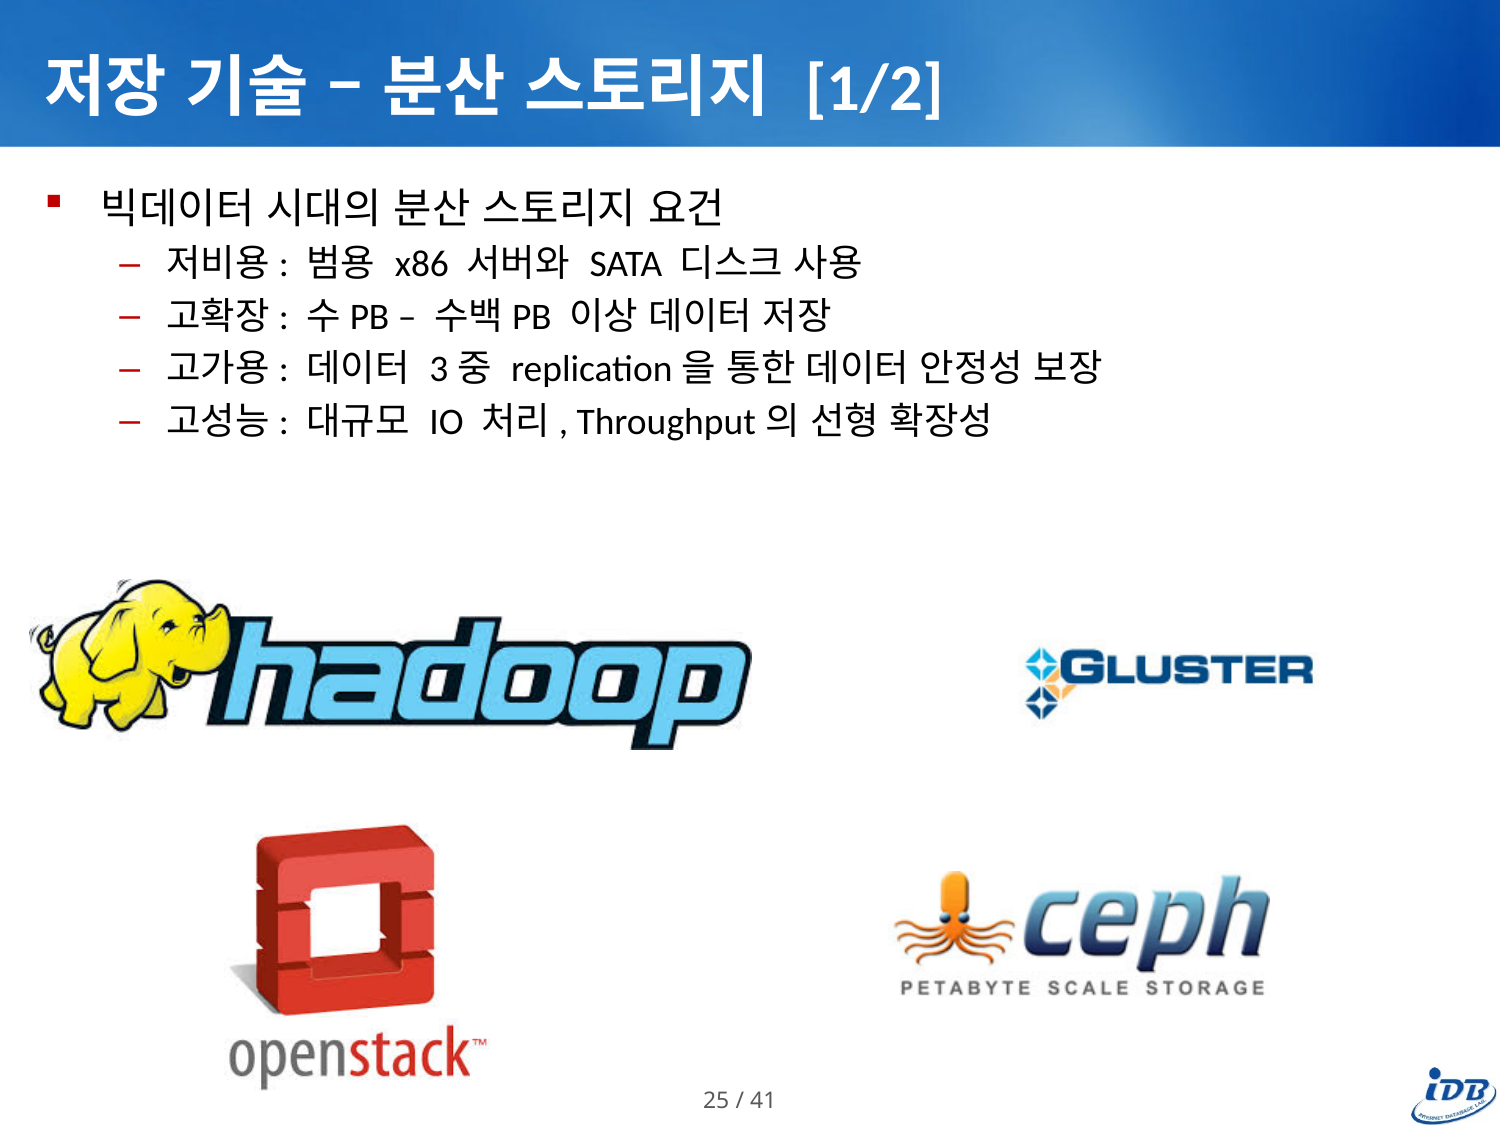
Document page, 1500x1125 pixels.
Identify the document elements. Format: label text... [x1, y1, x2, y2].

picture [0, 0, 1500, 1125]
title 저장 기술 – 분산 스토리지 [1/2] [29, 19, 1471, 149]
list 빅데이터 시대의 분산 스토리지 요건 저비용: 범용 x86 서버와 SATA 디스크 사용 고확장: 수PB – 수백PB 이상 데이터 저장 고가용: 데이터 3중 replication을 통한 데이터 안정성 보장 고성능: 대규모 IO 처리, Throughput의 선형 확장성 [29, 174, 1471, 1071]
